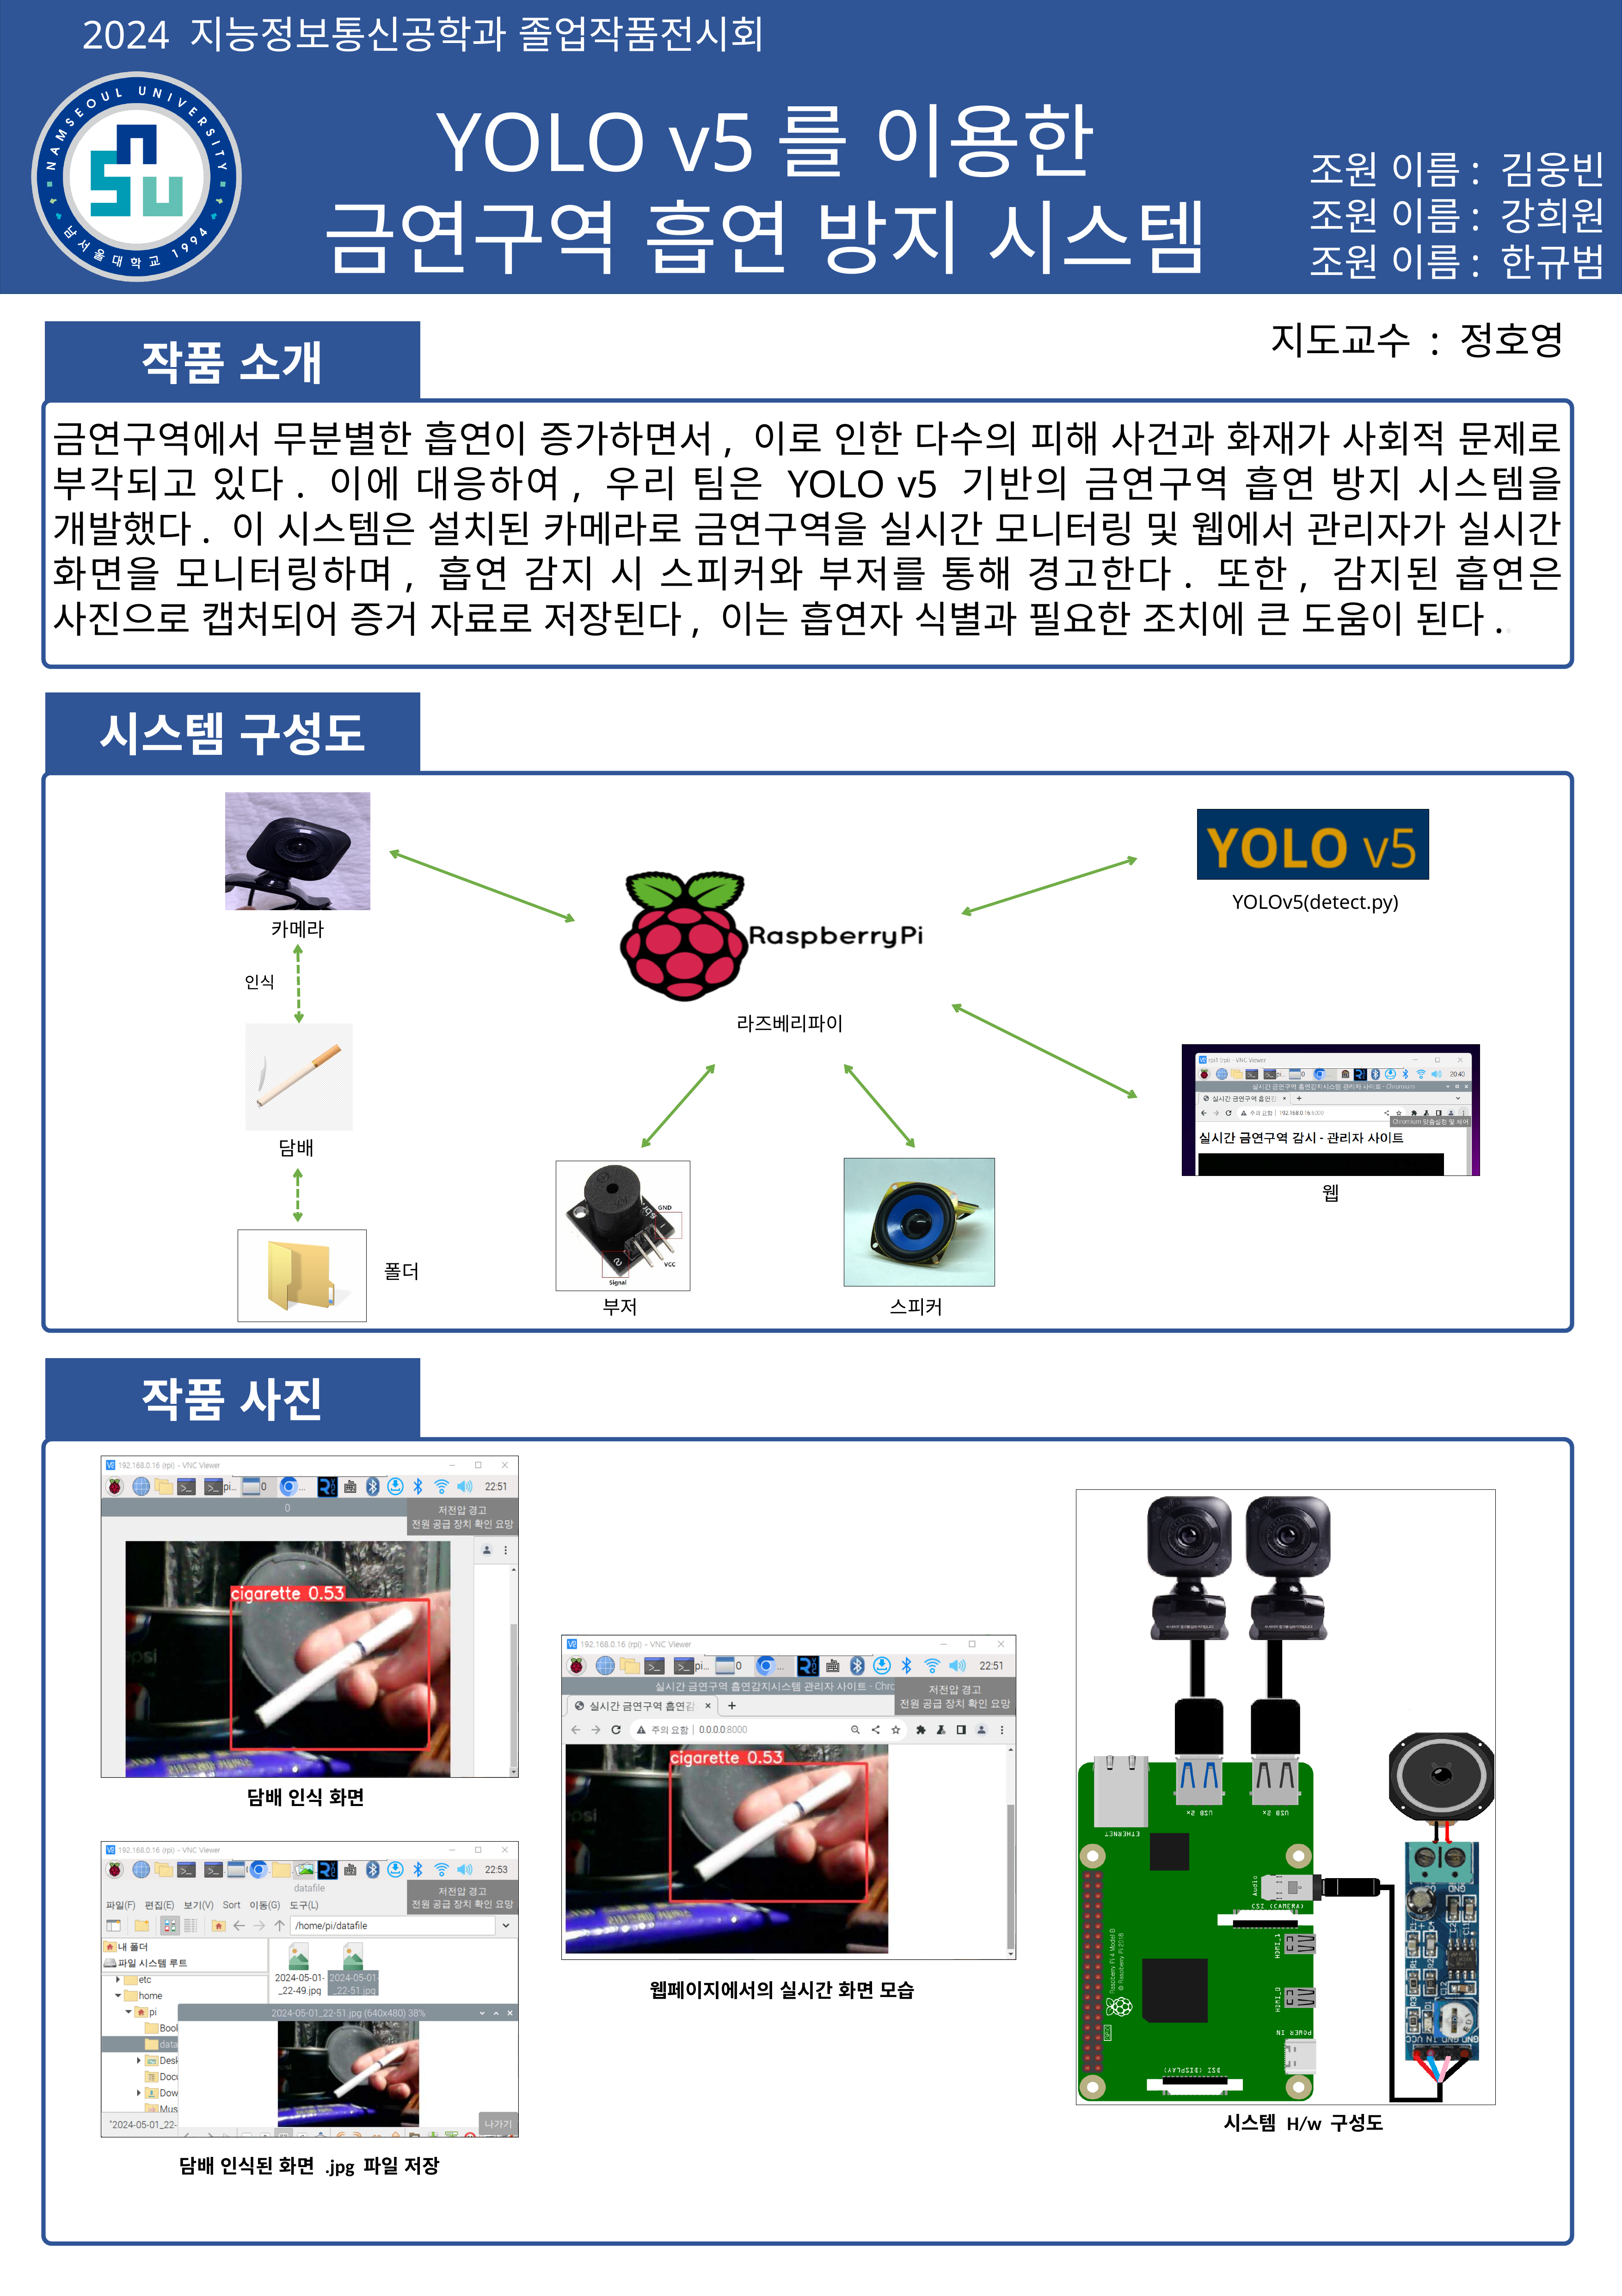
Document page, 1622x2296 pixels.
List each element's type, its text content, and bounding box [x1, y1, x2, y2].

text_box 인식 [164, 968, 287, 995]
text_box 작품 소개 [45, 366, 420, 402]
text_box 웹페이지에서의 실시간 화면 모습 [609, 1974, 961, 2005]
text_box 금연구역에서 무분별한 흡연이 증가하면서, 이로 인한 다수의 피해 사건과 화재가 사회적 문제로 부각되고 있다. 이에 대응하여, 우리 팀은 YOLO v5 기반의 금연구역 흡연 방지 시스템을 개발했다. 이 시스템은 설치된 카메라로 금연구역을 실시간 모니터링 및 웹에서 관리자가 실시간 화면을 모니터링하며, 흡연 감지 시 스피커와 부저를 통해 경고한다. 또한, 감지된 흡연은 사진으로 캡처되어 증거 자료로 저장된다, 이는 흡연자 식별과 필요한 조치에 큰 도움이 된다.. [43, 400, 1573, 667]
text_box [837, 1070, 922, 1142]
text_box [258, 983, 338, 985]
picture [101, 1841, 519, 2137]
picture [617, 866, 931, 1005]
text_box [961, 858, 1138, 914]
text_box 부저 [561, 1292, 685, 1322]
picture [1182, 1044, 1480, 1176]
text_box 작품 사진 [45, 1358, 420, 1439]
picture [561, 1635, 1016, 1960]
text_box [389, 851, 575, 921]
text_box 카메라 [222, 914, 373, 944]
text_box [951, 1004, 1137, 1098]
text_box 라즈베리파이 [715, 1008, 866, 1039]
picture [101, 1456, 519, 1778]
text_box 담배 인식 화면 [130, 1782, 482, 1812]
picture [556, 1161, 690, 1291]
picture [31, 71, 242, 282]
text_box 웹 [1255, 1178, 1406, 1208]
picture [1076, 1489, 1496, 2105]
text_box 시스템 구성도 [45, 692, 420, 773]
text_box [636, 1069, 720, 1143]
text_box 시스템 H/w 구성도 [1128, 2107, 1480, 2138]
picture [225, 792, 370, 910]
text_box YOLOv5(detect.py) [1218, 886, 1407, 916]
picture [844, 1158, 995, 1286]
text_box 폴더 [367, 1256, 444, 1286]
text_box 스피커 [858, 1292, 981, 1322]
text_box [43, 1439, 1573, 2244]
picture [1197, 809, 1429, 880]
text_box [43, 772, 1573, 1331]
picture [238, 1230, 367, 1322]
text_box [0, 0, 1622, 366]
picture [246, 1023, 353, 1131]
text_box 담배 [238, 1133, 361, 1163]
text_box 담배 인식된 화면 .jpg 파일 저장 [134, 2150, 486, 2181]
